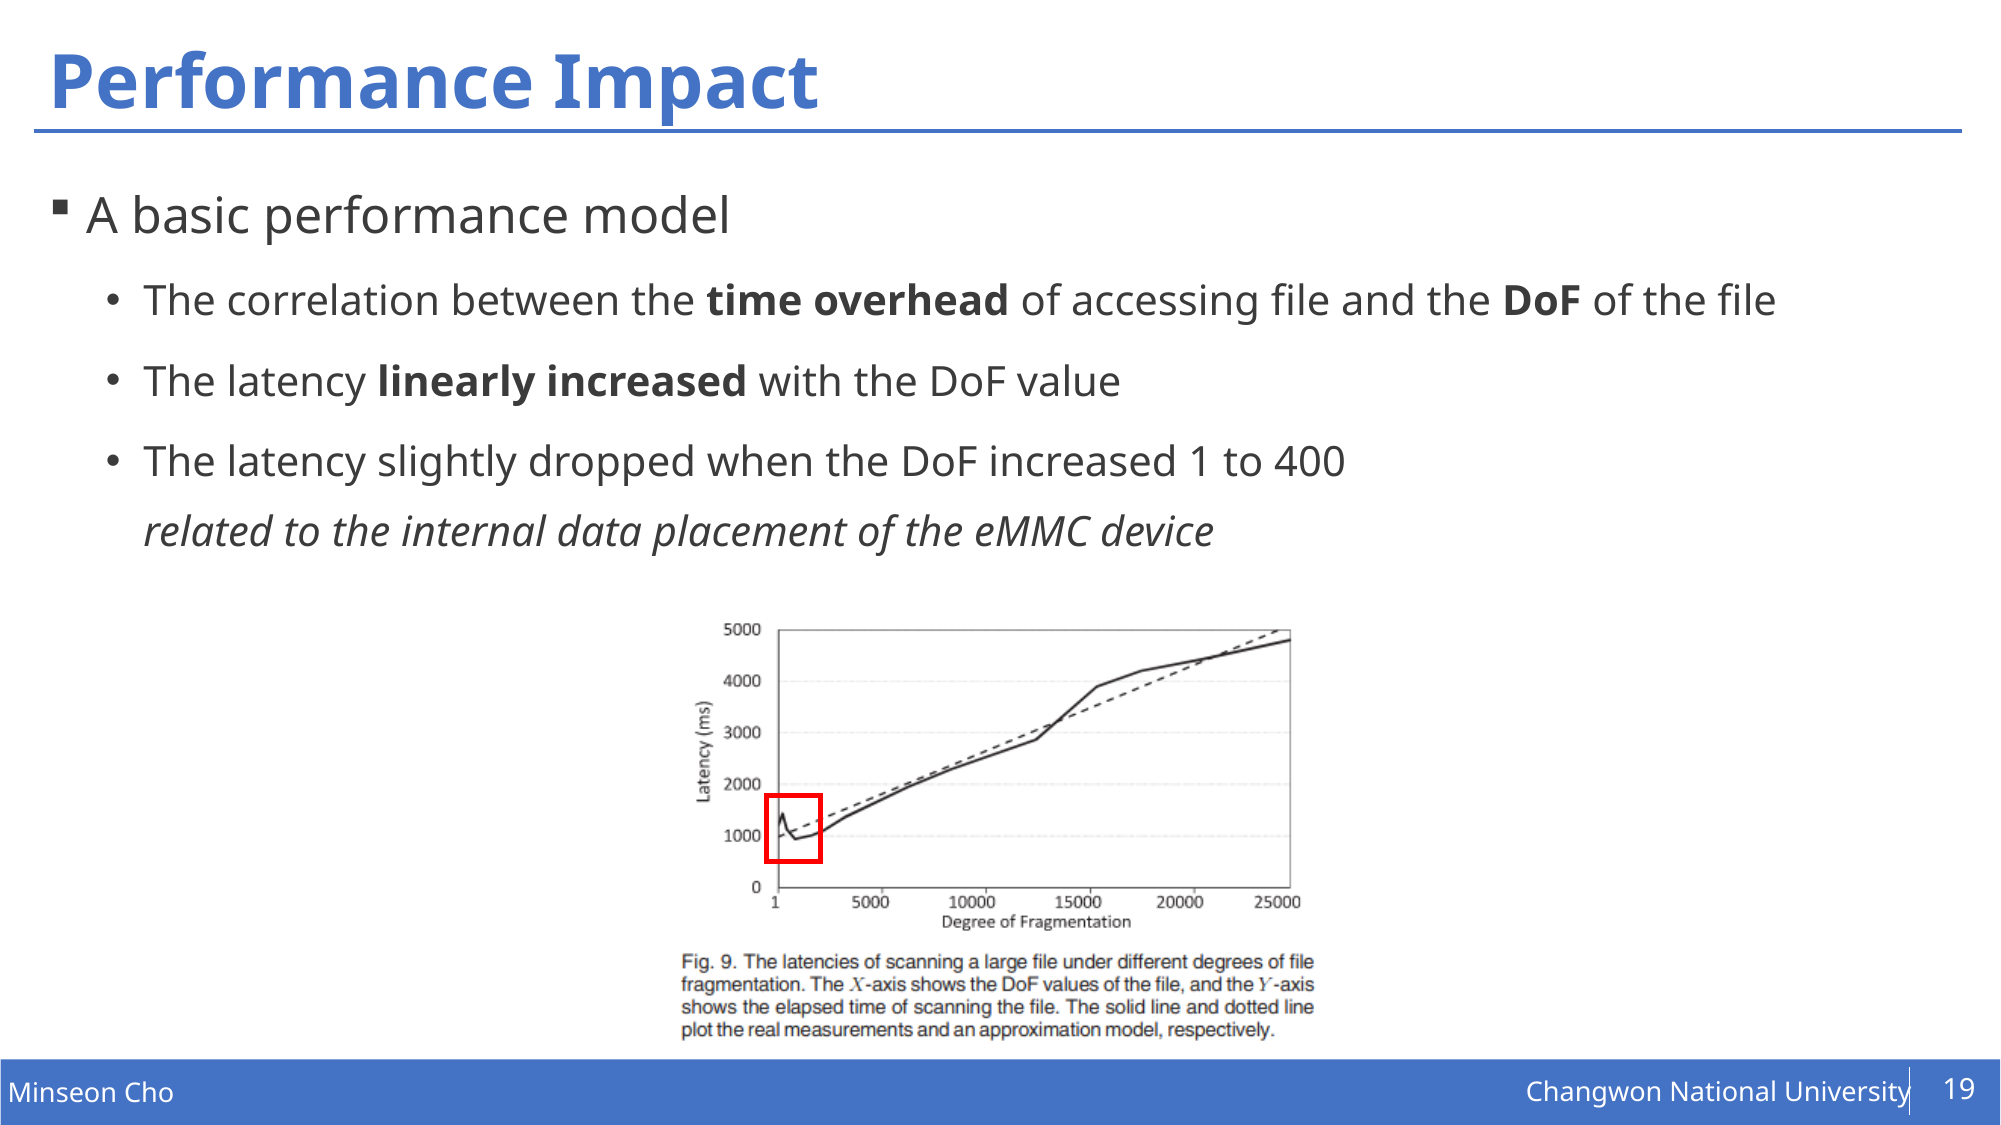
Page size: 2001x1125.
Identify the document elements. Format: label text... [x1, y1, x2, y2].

picture [671, 607, 1323, 1050]
title Performance Impact [33, 27, 1963, 143]
slide_number 19 [1922, 1060, 1996, 1121]
list A basic performance model The correlation between the time overhead of accessing file and the DoF of the file The latency linearly increased with the DoF value The latency slightly dropped when the DoF increased 1 to 400 related to the internal data placement of the eMMC device [33, 152, 1963, 997]
